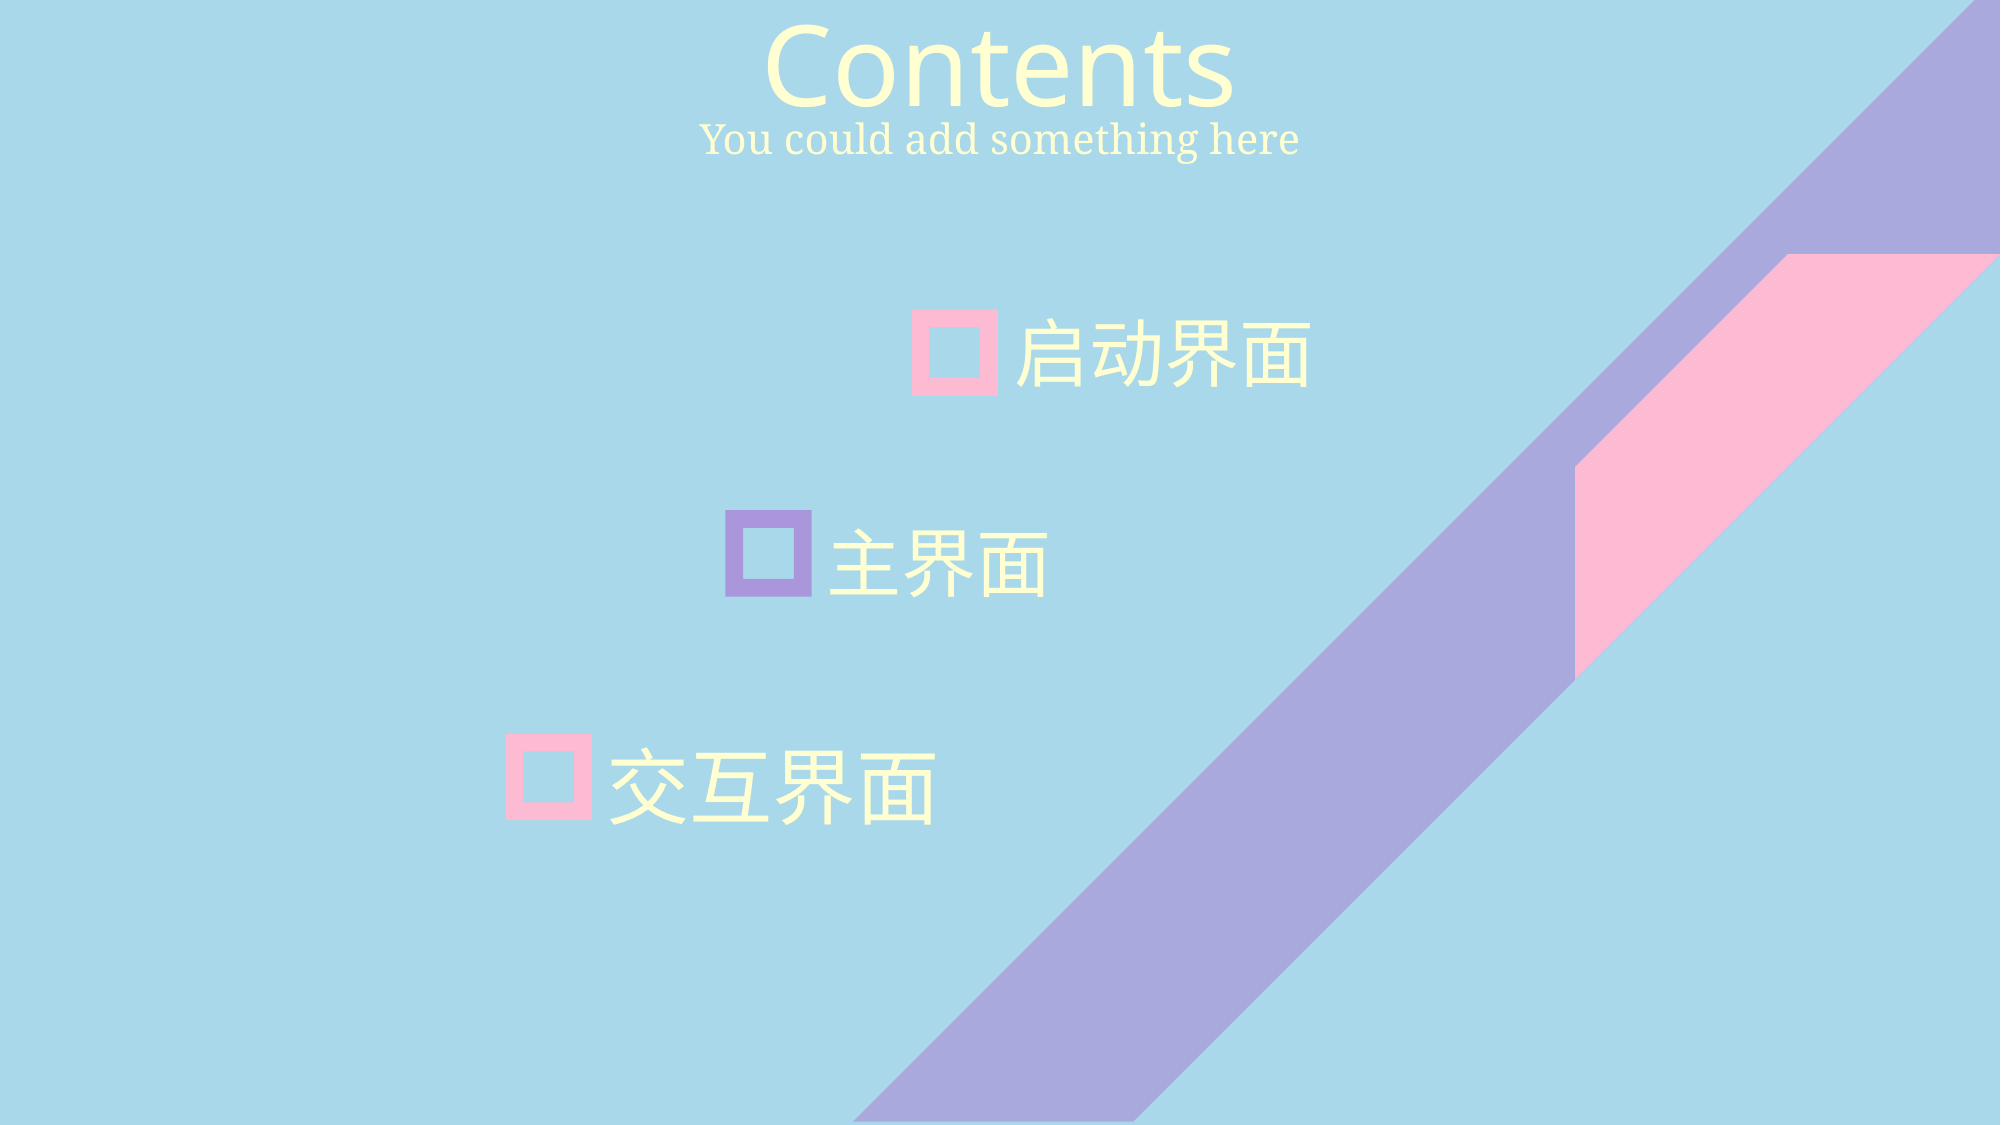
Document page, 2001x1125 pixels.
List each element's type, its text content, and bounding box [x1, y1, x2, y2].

text_box [505, 733, 591, 821]
text_box Contents [551, 0, 1449, 137]
text_box 交互界面 [591, 727, 1170, 843]
text_box [1573, 253, 2000, 683]
text_box [724, 509, 811, 598]
text_box [850, 0, 2000, 1123]
text_box 启动界面 [999, 299, 1632, 405]
text_box You could add something here [669, 105, 1330, 170]
text_box [911, 308, 999, 397]
text_box 主界面 [811, 508, 1349, 614]
